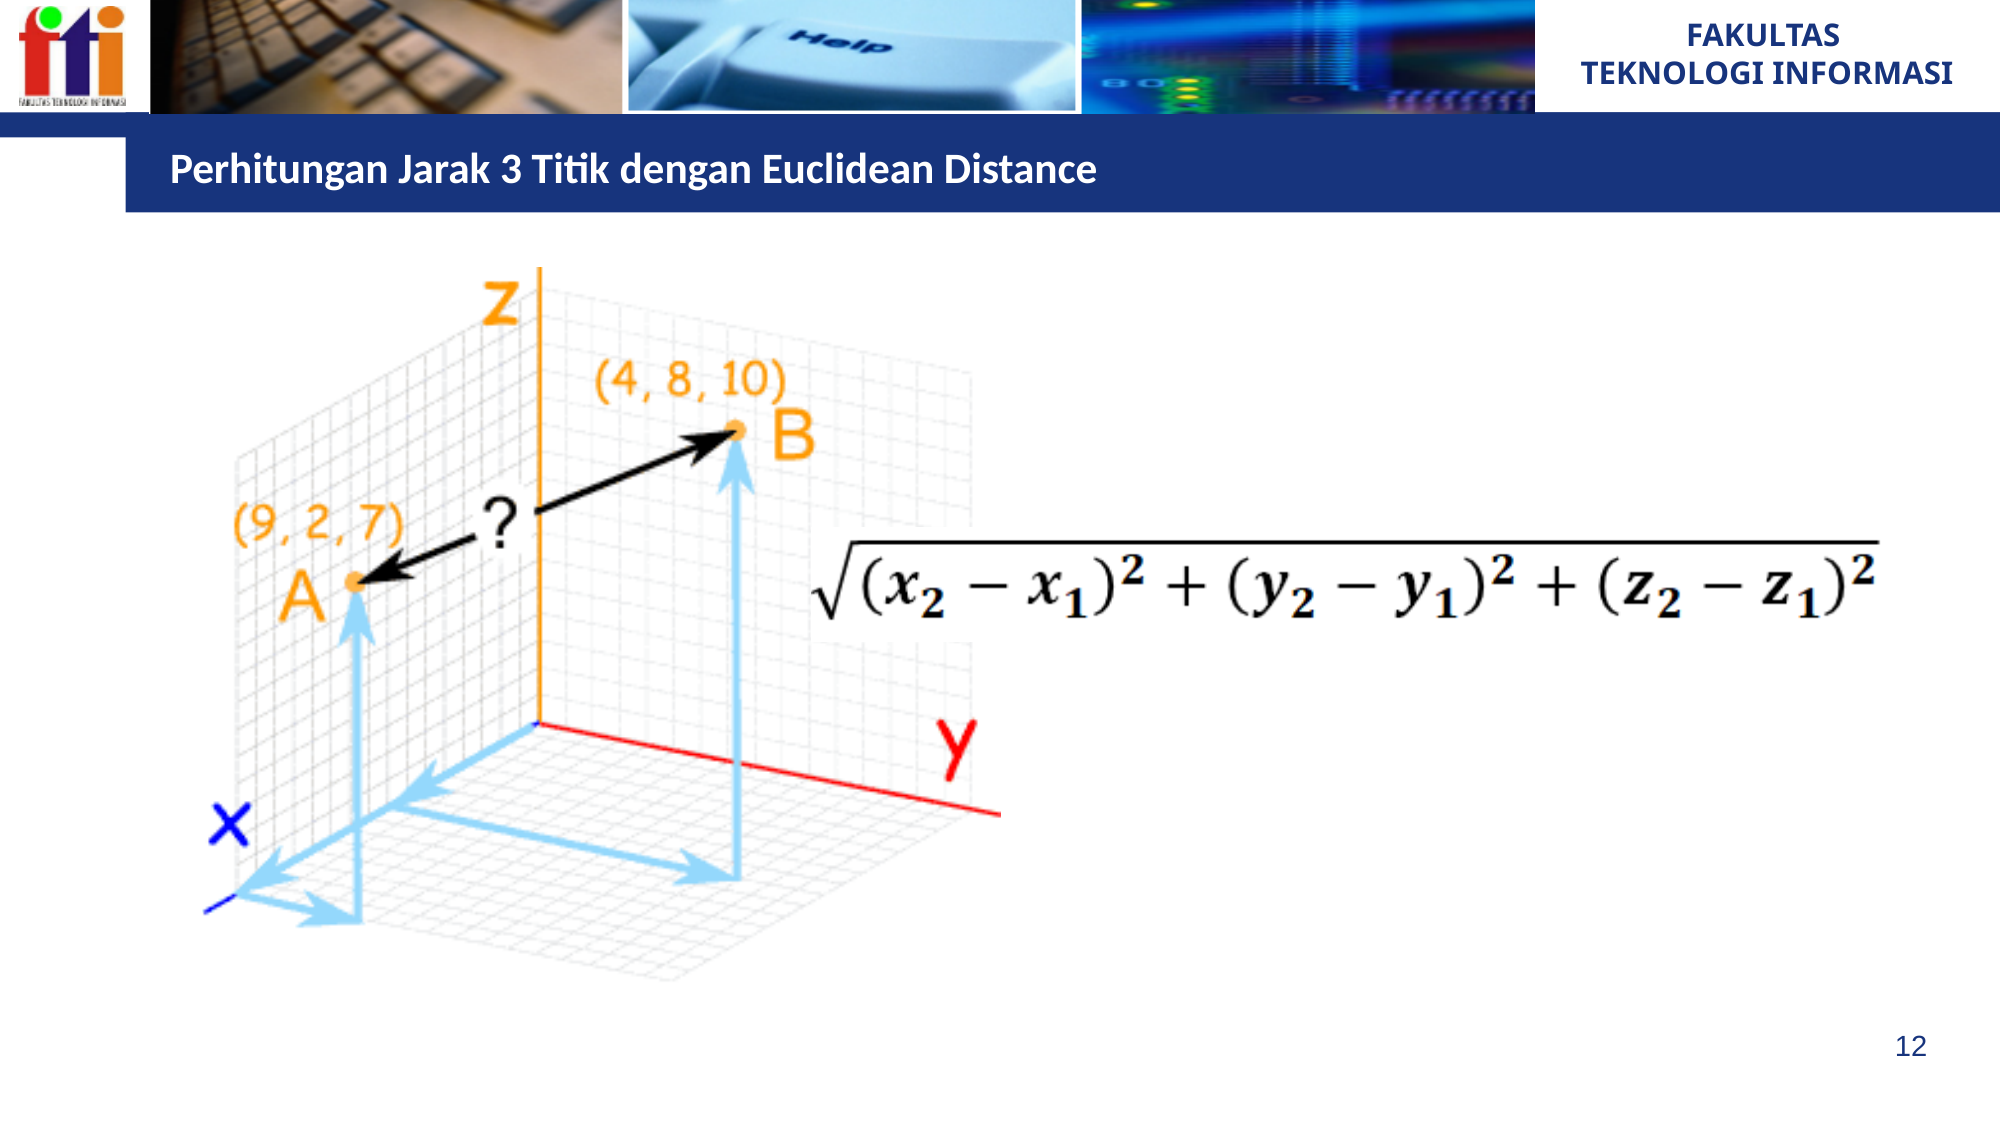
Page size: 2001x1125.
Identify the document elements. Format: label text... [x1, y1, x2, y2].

picture [149, 0, 1535, 114]
picture [19, 6, 126, 106]
picture [201, 267, 1894, 1000]
slide_number 12 [1879, 1020, 2000, 1106]
title Perhitungan Jarak 3 Titik dengan Euclidean Distance [149, 119, 1934, 213]
